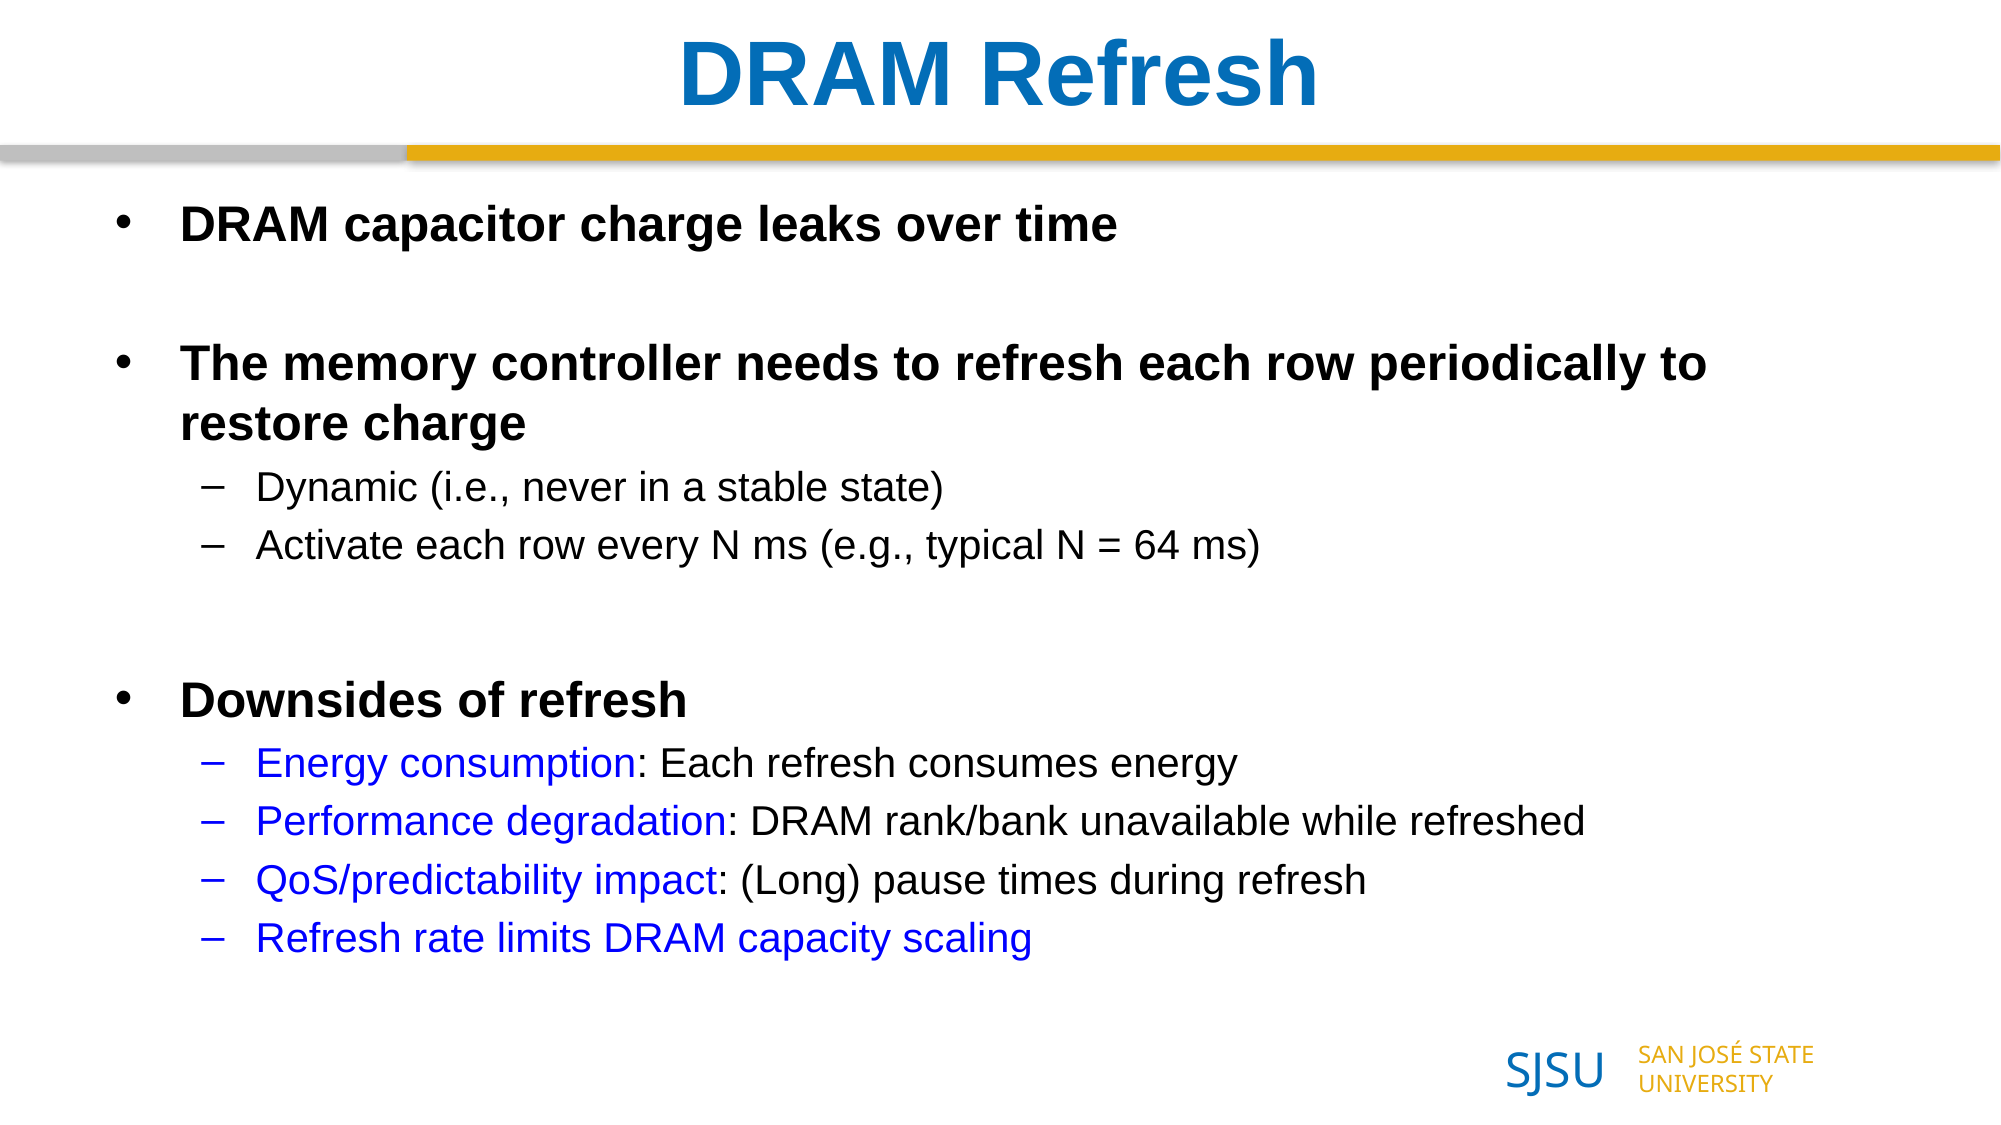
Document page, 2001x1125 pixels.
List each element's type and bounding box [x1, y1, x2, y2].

list [99, 183, 1900, 1034]
title [99, 11, 1900, 126]
